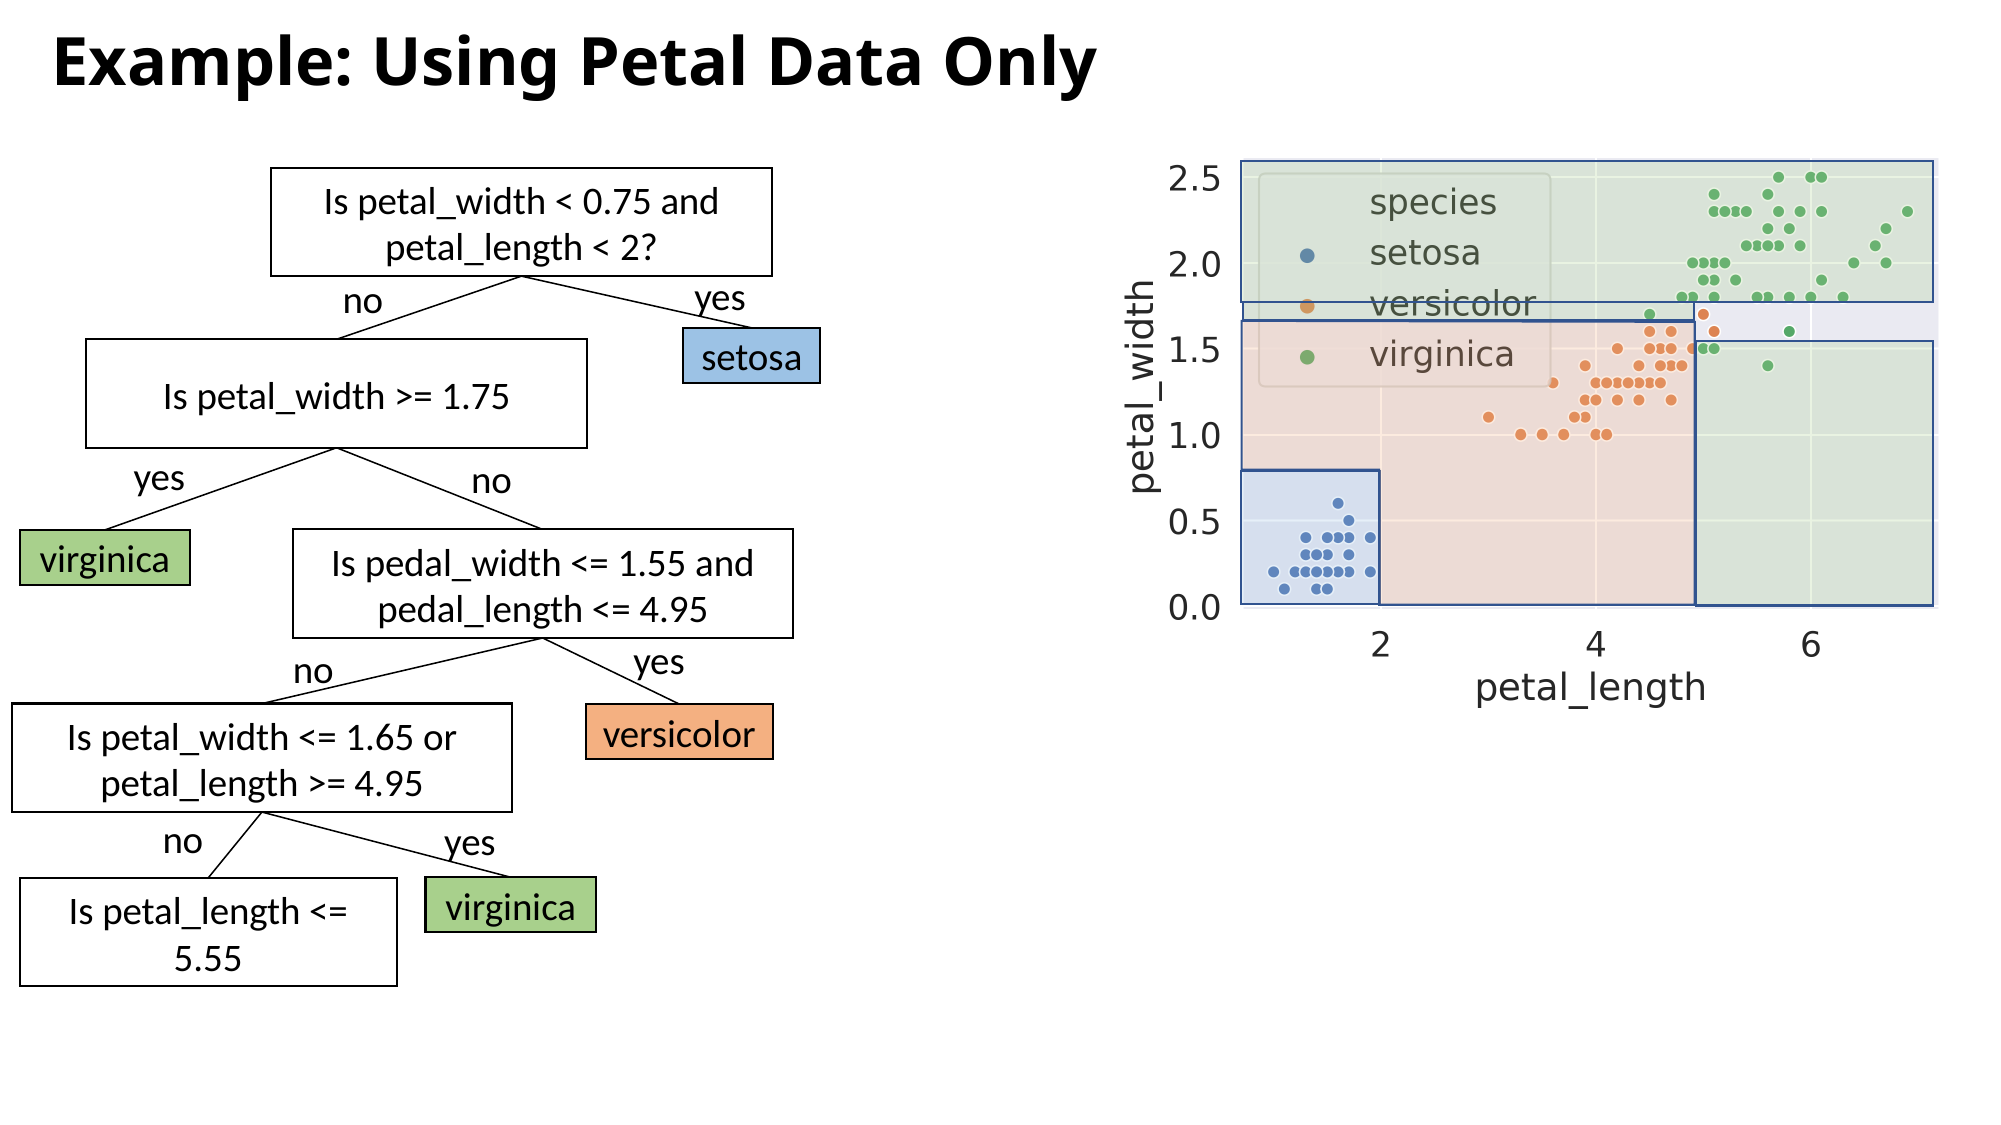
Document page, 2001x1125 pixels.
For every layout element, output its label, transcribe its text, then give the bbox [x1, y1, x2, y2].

text_box Is petal_width >= 1.75 [86, 339, 587, 448]
text_box Is petal_width < 0.75 and petal_length < 2? [271, 167, 772, 277]
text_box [261, 637, 543, 704]
text_box Is pedal_width <= 1.55 and pedal_length <= 4.95 [292, 529, 793, 638]
text_box no [327, 266, 427, 328]
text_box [542, 637, 680, 705]
text_box Is petal_length <= 5.55 [19, 877, 397, 987]
text_box yes [679, 263, 779, 325]
title Example: Using Petal Data Only [36, 20, 1837, 129]
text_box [208, 812, 262, 878]
text_box versicolor [585, 704, 774, 760]
text_box yes [429, 808, 525, 870]
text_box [336, 447, 543, 530]
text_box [262, 812, 511, 878]
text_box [522, 276, 752, 328]
text_box setosa [683, 327, 821, 383]
text_box virginica [19, 529, 190, 585]
text_box no [543, 447, 555, 508]
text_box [336, 276, 522, 340]
text_box yes [618, 627, 714, 689]
text_box virginica [425, 877, 596, 933]
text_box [104, 447, 336, 530]
text_box no [147, 807, 243, 869]
picture [1105, 138, 1957, 724]
text_box Is petal_width <= 1.65 or petal_length >= 4.95 [11, 703, 513, 813]
